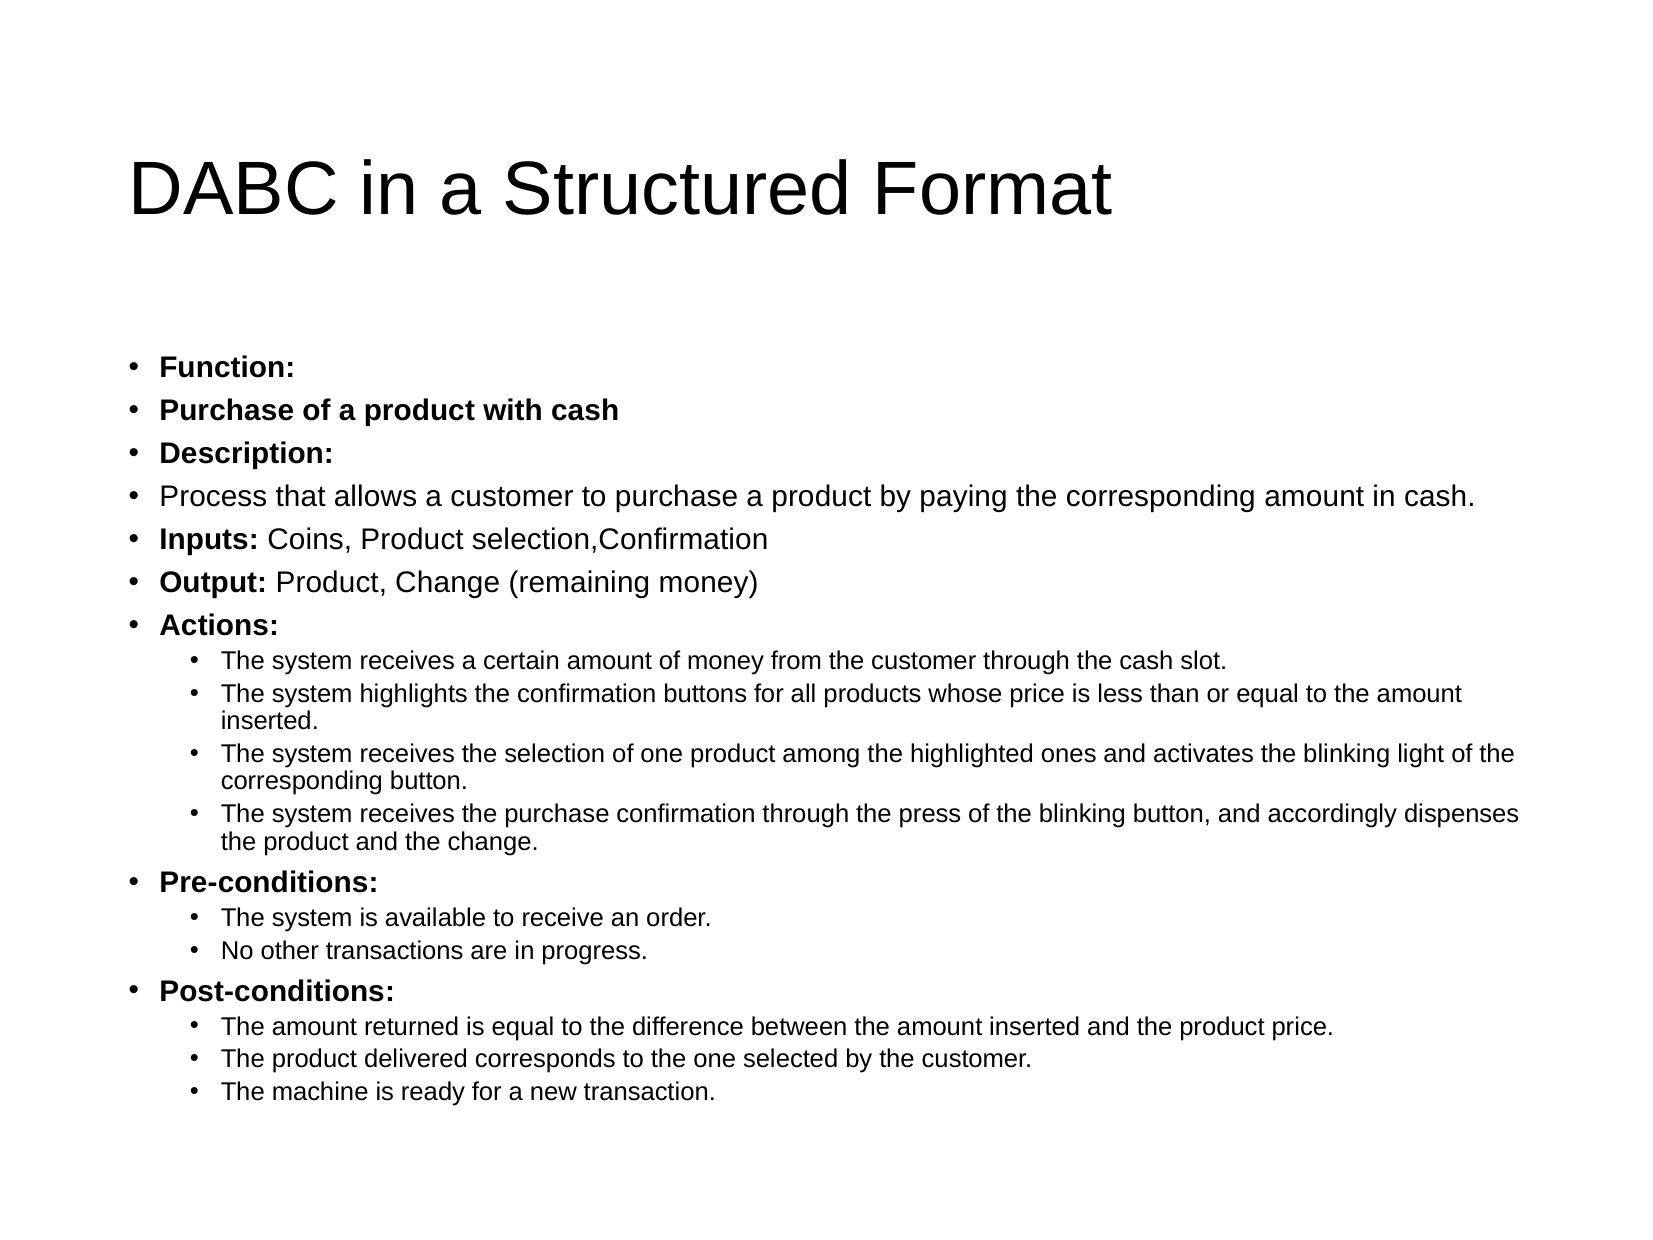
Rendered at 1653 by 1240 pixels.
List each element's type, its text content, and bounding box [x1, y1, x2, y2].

title DABC in a Structured Format [113, 69, 1539, 310]
list Function: Purchase of a product with cash Description: Process that allows a customer to purchase a product by paying the corresponding amount in cash. Inputs: Coins, Product selection,Confirmation Output: Product, Change (remaining money) Actions: The system receives a certain amount of money from the customer through the cash slot. The system highlights the confirmation buttons for all products whose price is less than or equal to the amount inserted. The system receives the selection of one product among the highlighted ones and activates the blinking light of the corresponding button. The system receives the purchase confirmation through the press of the blinking button, and accordingly dispenses the product and the change. Pre-conditions: The system is available to receive an order. No other transactions are in progress. Post-conditions: The amount returned is equal to the difference between the amount inserted and the product price. The product delivered corresponds to the one selected by the customer. The machine is ready for a new transaction. [113, 344, 1539, 1117]
